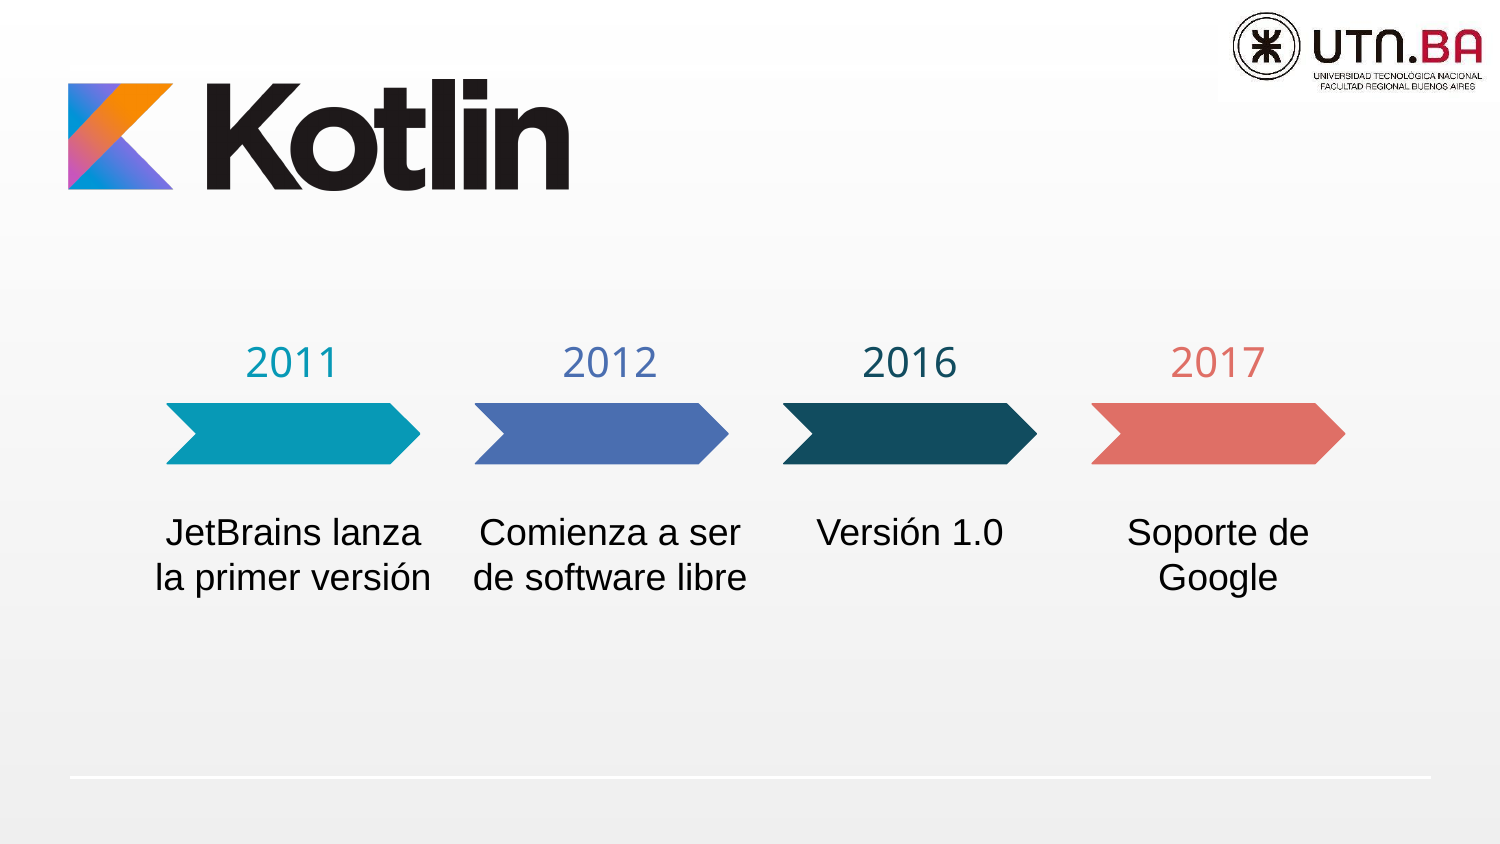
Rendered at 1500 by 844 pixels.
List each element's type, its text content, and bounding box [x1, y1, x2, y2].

text_box [1092, 403, 1345, 464]
text_box [783, 403, 1037, 464]
text_box Versión 1.0 [770, 492, 1050, 627]
text_box 2012 [483, 320, 737, 390]
text_box [167, 403, 420, 464]
text_box JetBrains lanza la primer versión [131, 492, 448, 627]
text_box Comienza a ser de software libre [448, 492, 770, 627]
text_box [475, 403, 729, 464]
text_box 2016 [783, 320, 1037, 390]
text_box 2017 [1092, 320, 1345, 390]
picture [68, 79, 569, 192]
text_box 2011 [167, 320, 420, 390]
text_box Soporte de Google [1056, 492, 1381, 627]
picture [1218, 0, 1500, 102]
